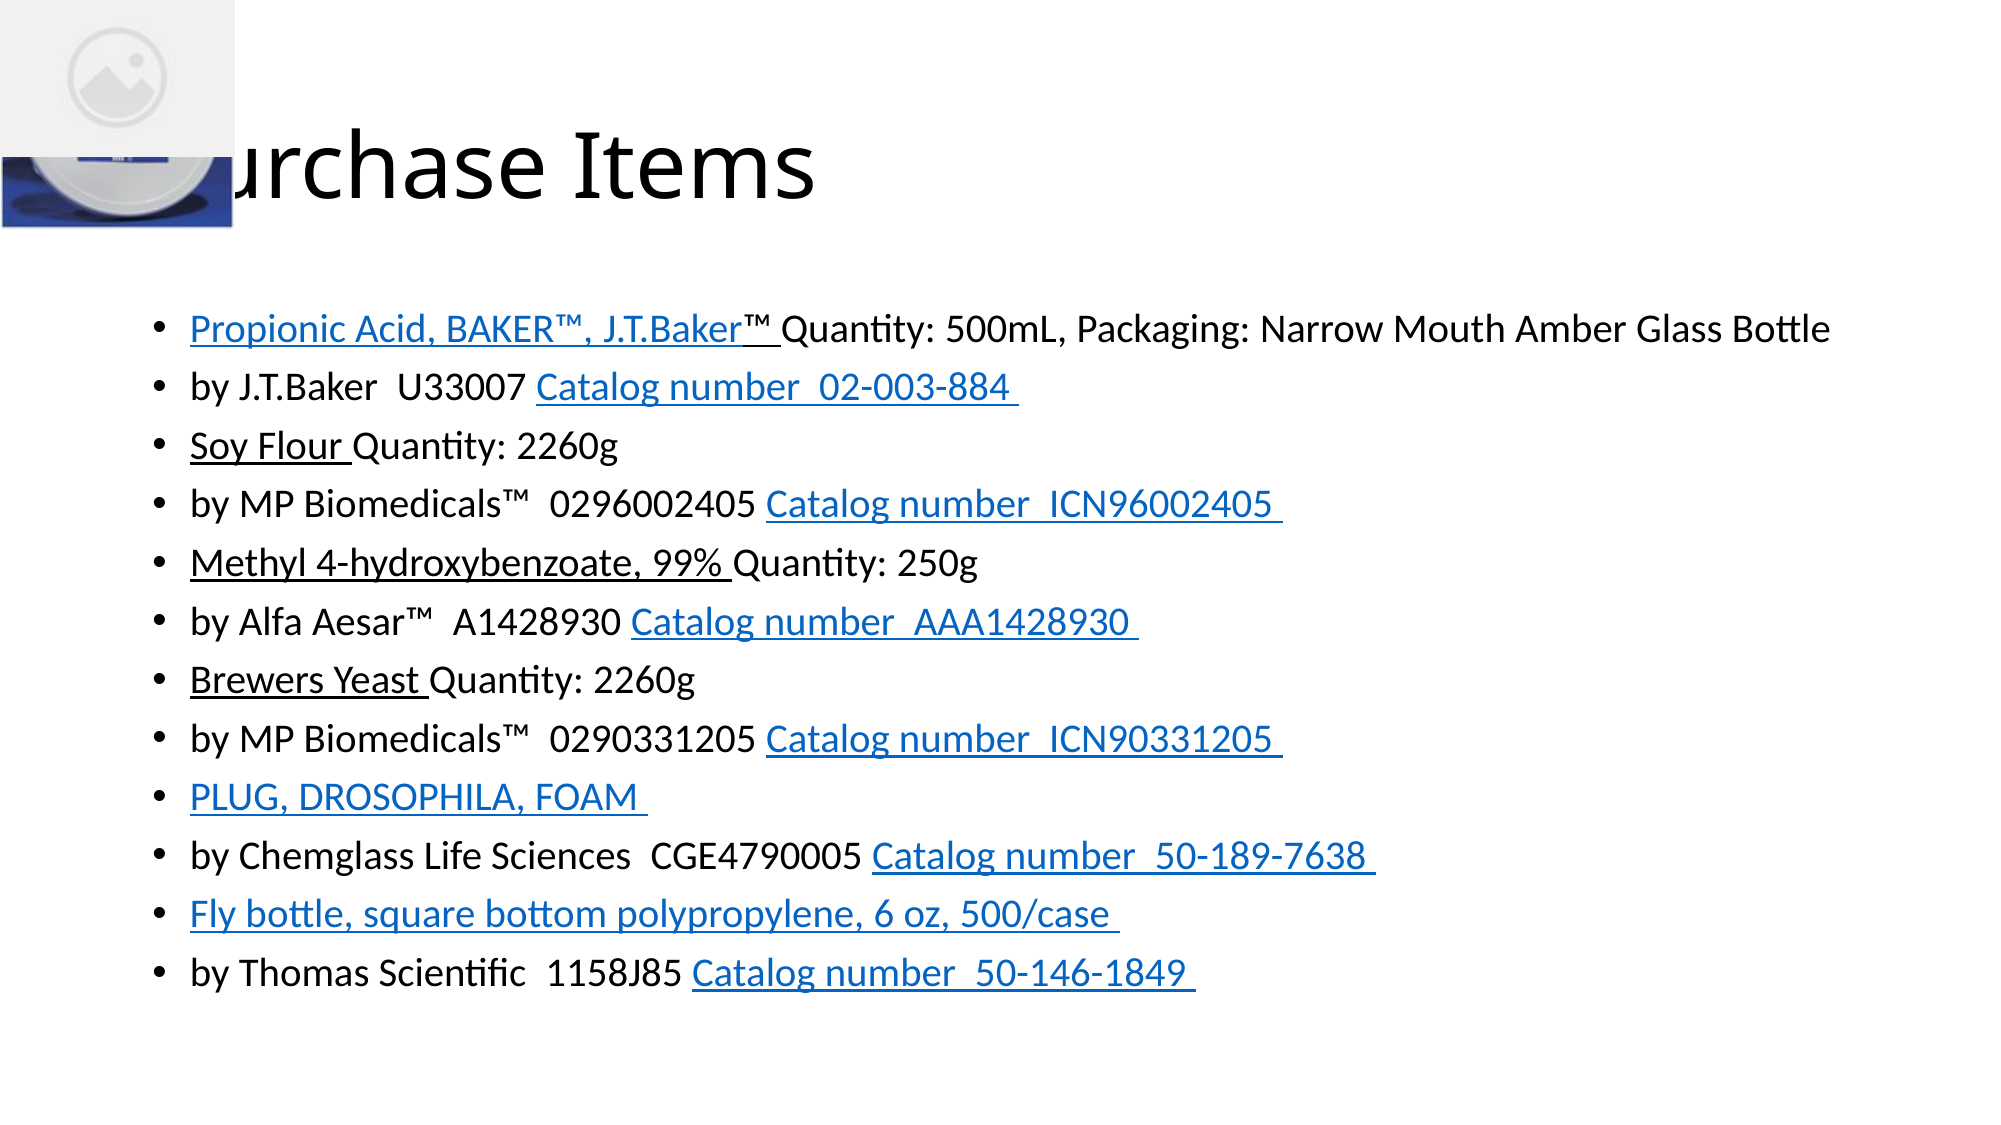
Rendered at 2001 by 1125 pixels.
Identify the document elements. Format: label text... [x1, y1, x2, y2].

title Purchase Items [137, 59, 1863, 278]
picture [0, 0, 235, 235]
list Propionic Acid, BAKER™, J.T.Baker™ Quantity: 500mL, Packaging: Narrow Mouth Amber Glass Bottle by J.T.Baker U33007 Catalog number 02-003-884 Soy Flour Quantity: 2260g by MP Biomedicals™ 0296002405 Catalog number ICN96002405 Methyl 4-hydroxybenzoate, 99% Quantity: 250g by Alfa Aesar™ A1428930 Catalog number AAA1428930 Brewers Yeast Quantity: 2260g by MP Biomedicals™ 0290331205 Catalog number ICN90331205 PLUG, DROSOPHILA, FOAM by Chemglass Life Sciences CGE4790005 Catalog number 50-189-7638 Fly bottle, square bottom polypropylene, 6 oz, 500/case by Thomas Scientific 1158J85 Catalog number 50-146-1849 [137, 299, 1863, 1014]
